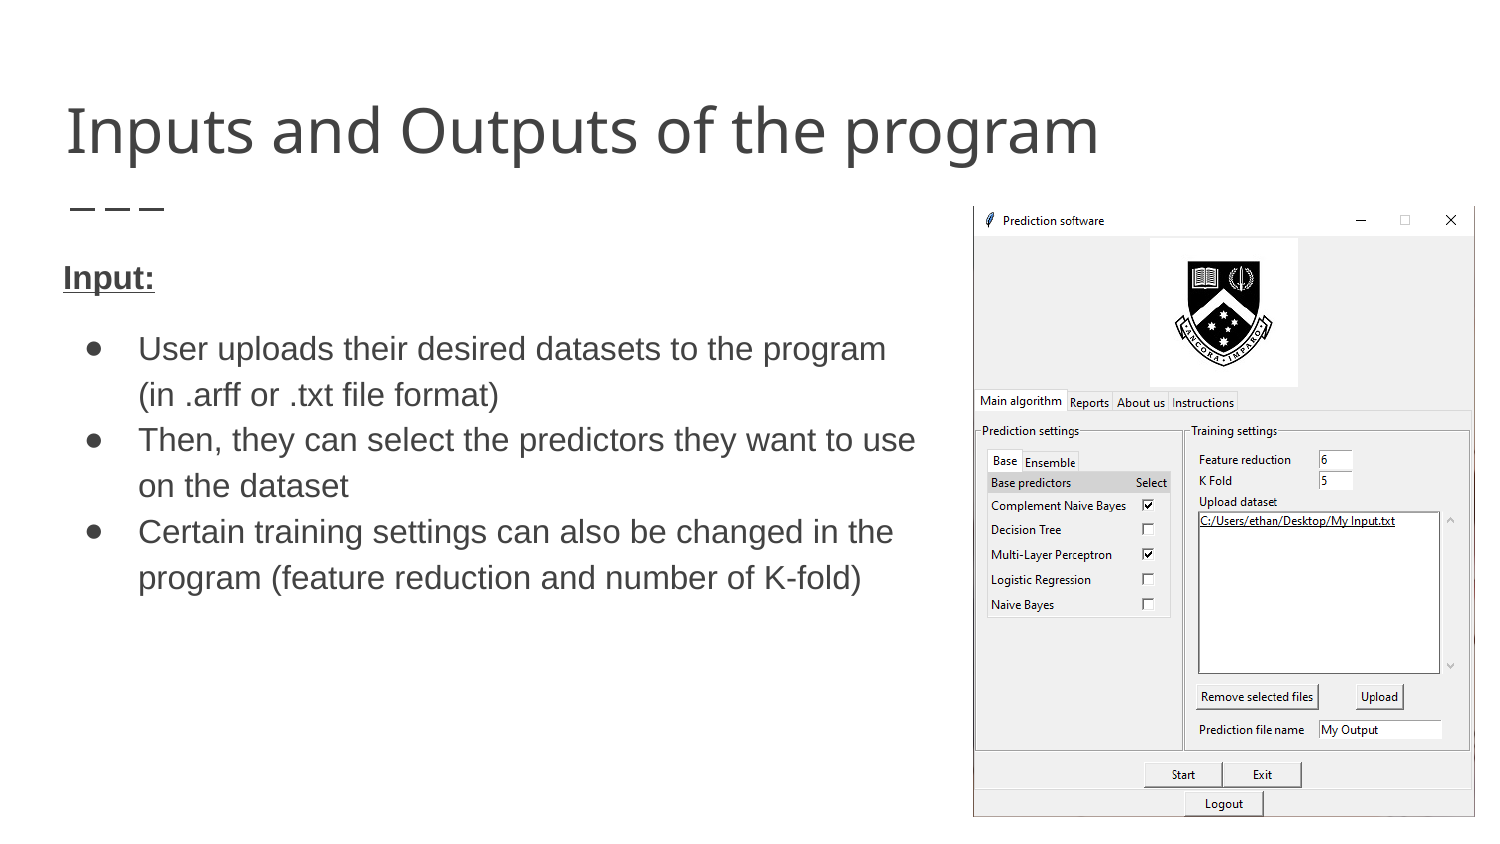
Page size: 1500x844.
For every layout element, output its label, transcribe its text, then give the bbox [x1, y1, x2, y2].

title Inputs and Outputs of the program [51, 61, 1449, 182]
picture [973, 206, 1476, 817]
list Input: User uploads their desired datasets to the program (in .arff or .txt file format) Then, they can select the predictors they want to use on the dataset Certain training settings can also be changed in the program (feature reduction and number of K-fold) [48, 235, 946, 788]
